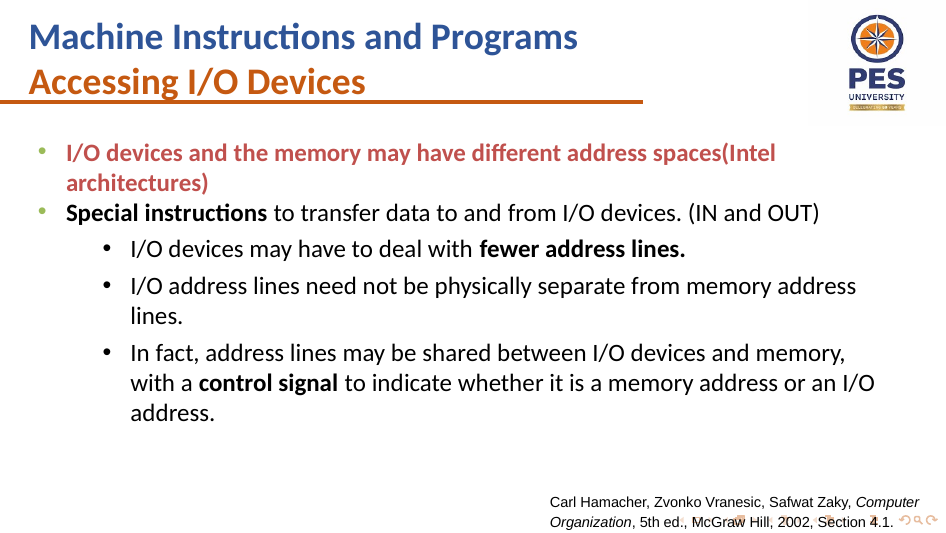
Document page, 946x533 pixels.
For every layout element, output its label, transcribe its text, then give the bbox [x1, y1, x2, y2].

picture [808, 0, 946, 126]
text_box Machine Instructions and Programs Accessing I/O Devices [26, 10, 766, 128]
text_box I/O devices and the memory may have different address spaces(Intel architectures) Special instructions to transfer data to and from I/O devices. (IN and OUT) I/O devices may have to deal with fewer address lines. I/O address lines need not be physically separate from memory address lines. In fact, address lines may be shared between I/O devices and memory, with a control signal to indicate whether it is a memory address or an I/O address. [22, 128, 898, 281]
text_box Carl Hamacher, Zvonko Vranesic, Safwat Zaky, Computer Organization, 5th ed., McGraw Hill, 2002, Section 4.1. [535, 473, 946, 533]
